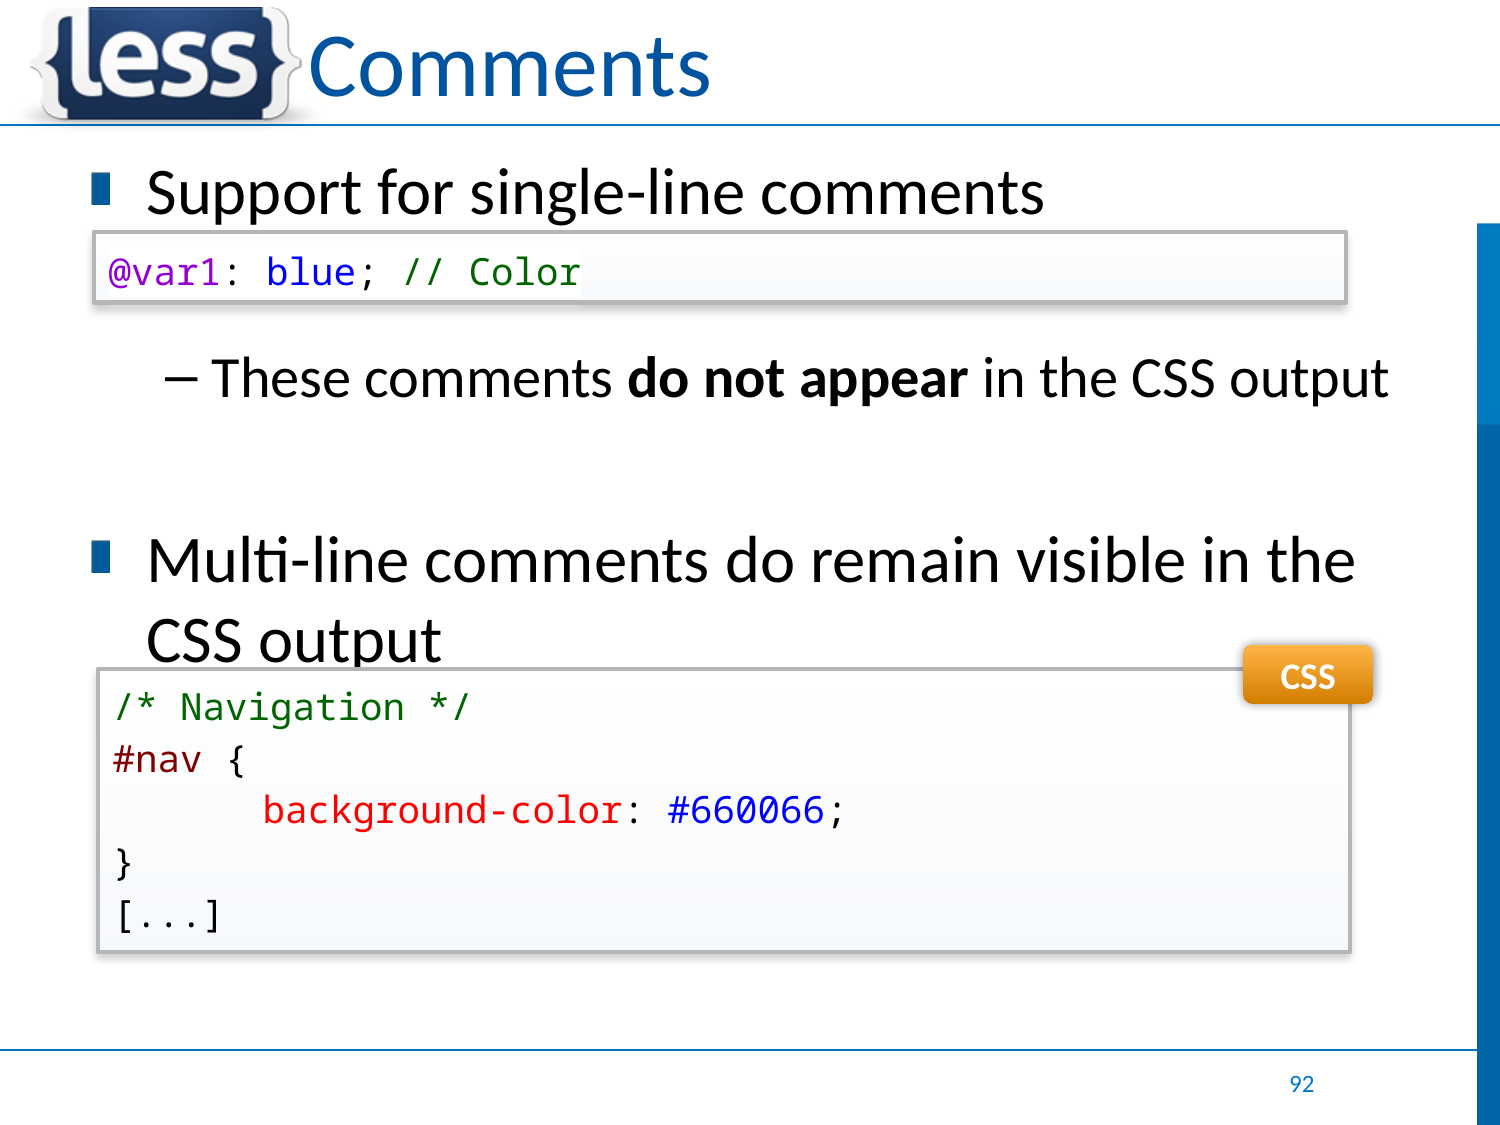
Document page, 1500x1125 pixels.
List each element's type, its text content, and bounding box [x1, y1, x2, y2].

slide_number 92 [1240, 1072, 1330, 1092]
picture [90, 171, 110, 205]
title LESS: Comments [330, 11, 1433, 108]
picture [13, 7, 325, 135]
text_box /* Navigation */ #nav { background-color: #660066; } [...] [96, 667, 1352, 954]
text_box CSS [1241, 642, 1376, 707]
text_box @var1: blue; // Color [92, 230, 1348, 305]
picture [90, 539, 110, 573]
picture [1477, 223, 1500, 1125]
list Support for single-line comments These comments do not appear in the CSS output Multi-line comments do remain visible in the CSS output [74, 140, 1426, 1006]
